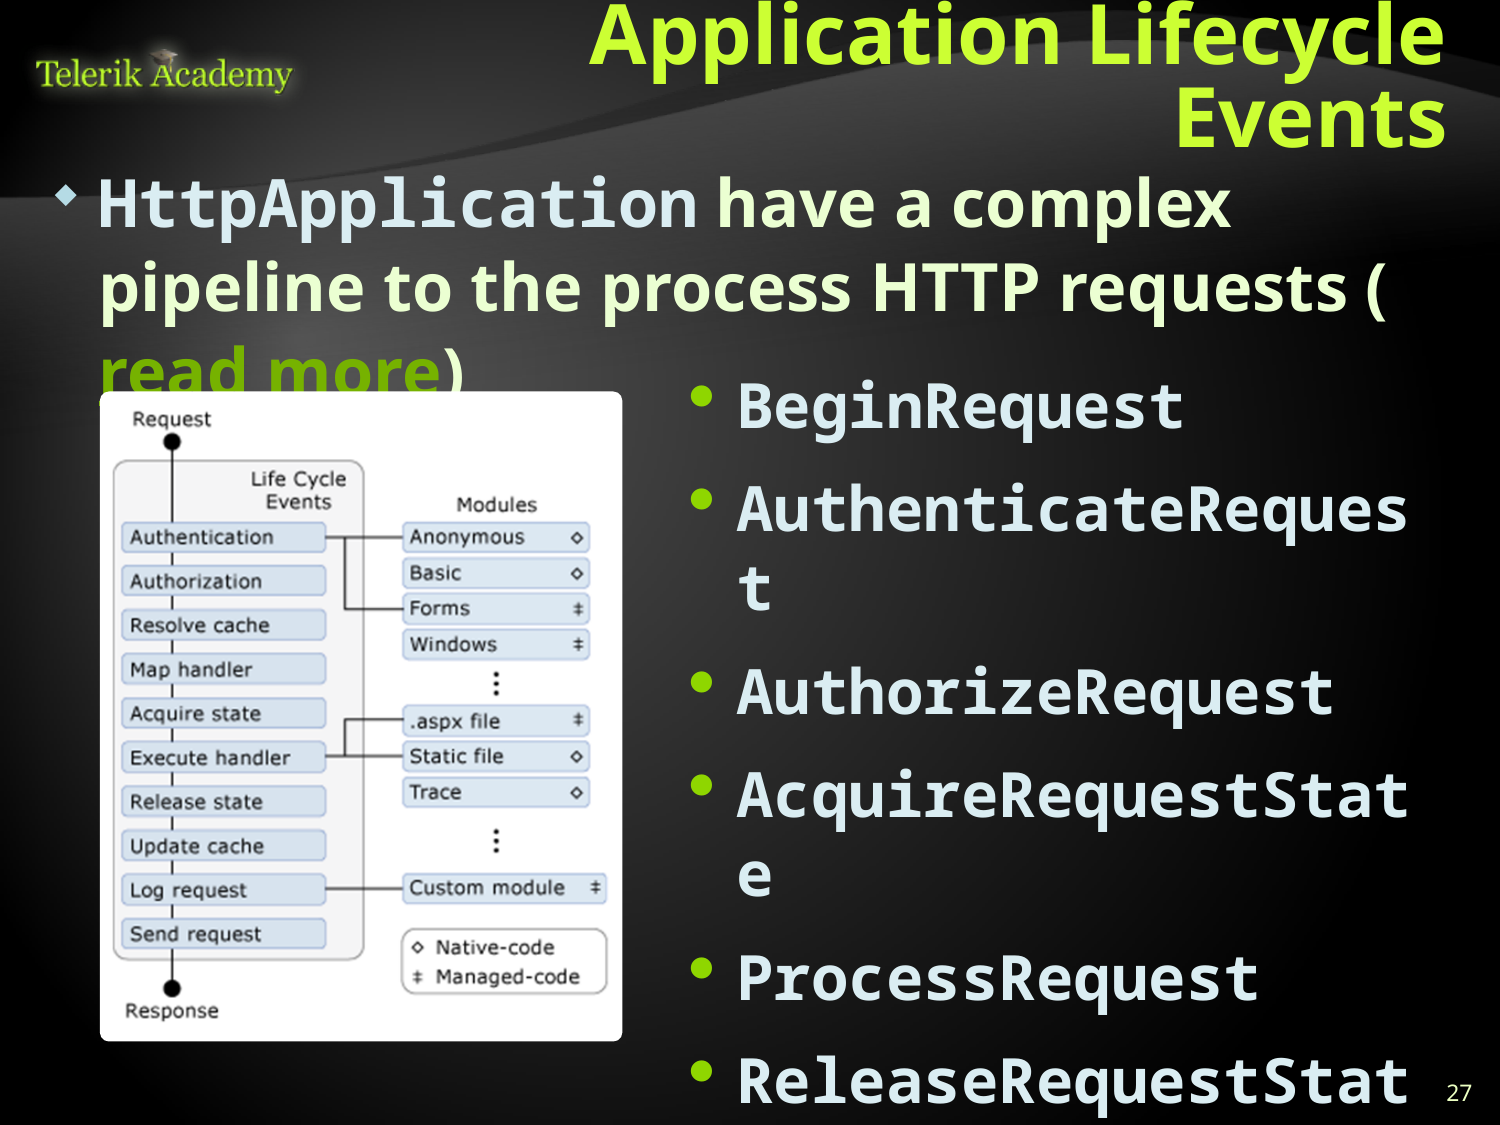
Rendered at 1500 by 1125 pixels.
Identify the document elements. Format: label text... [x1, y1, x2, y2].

title Application Lifecycle Events [300, 12, 1463, 149]
slide_number 27 [1412, 1074, 1488, 1113]
picture [0, 0, 1500, 1125]
text_box BeginRequest AuthenticateRequest AuthorizeRequest AcquireRequestState ProcessRequest ReleaseRequestState EndRequest [662, 354, 1463, 1080]
list HttpApplication have a complex pipeline to the process HTTP requests (read more) [37, 149, 1463, 1100]
